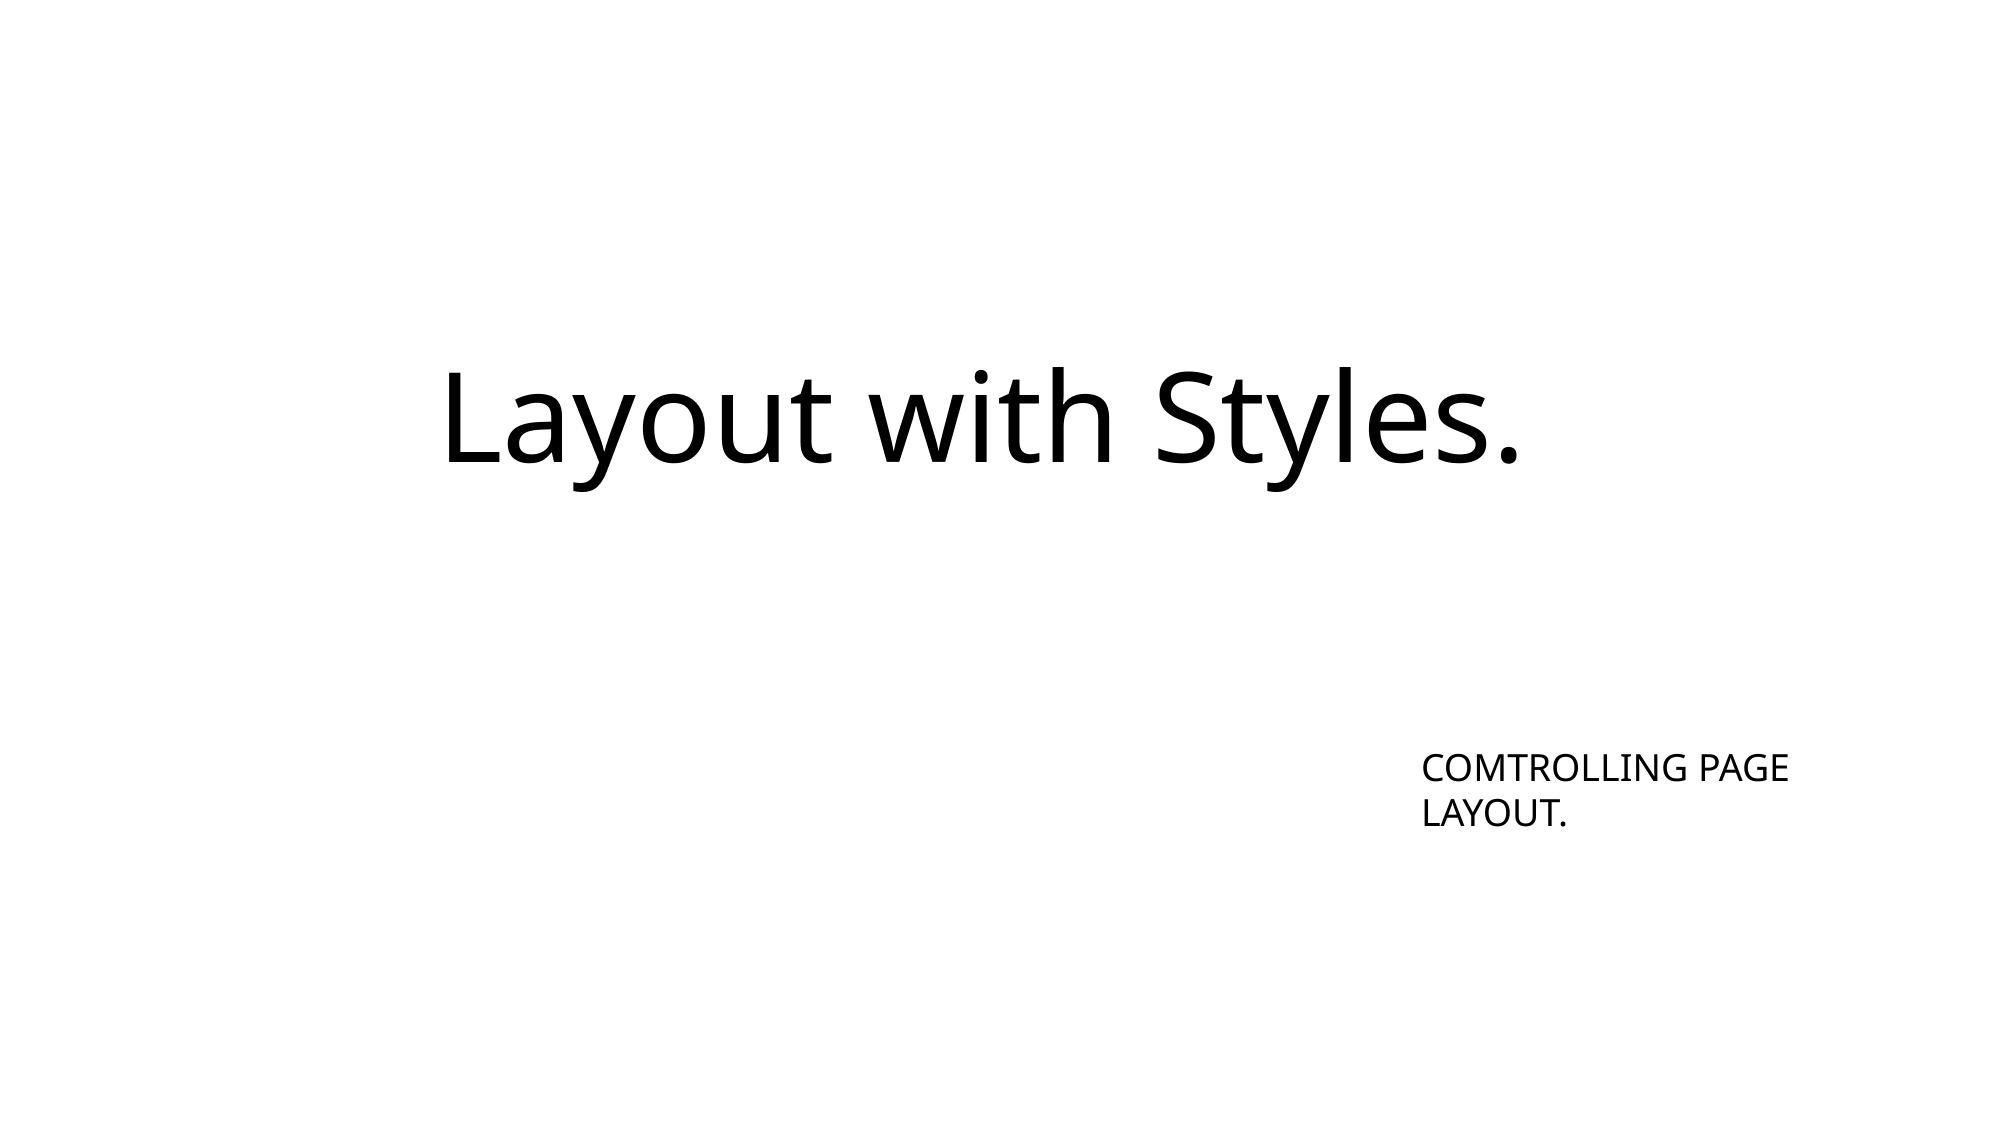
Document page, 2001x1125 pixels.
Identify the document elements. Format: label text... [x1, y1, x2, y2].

text_box Layout with Styles. [422, 330, 1875, 495]
text_box COMTROLLING PAGE LAYOUT. [1406, 736, 1875, 841]
